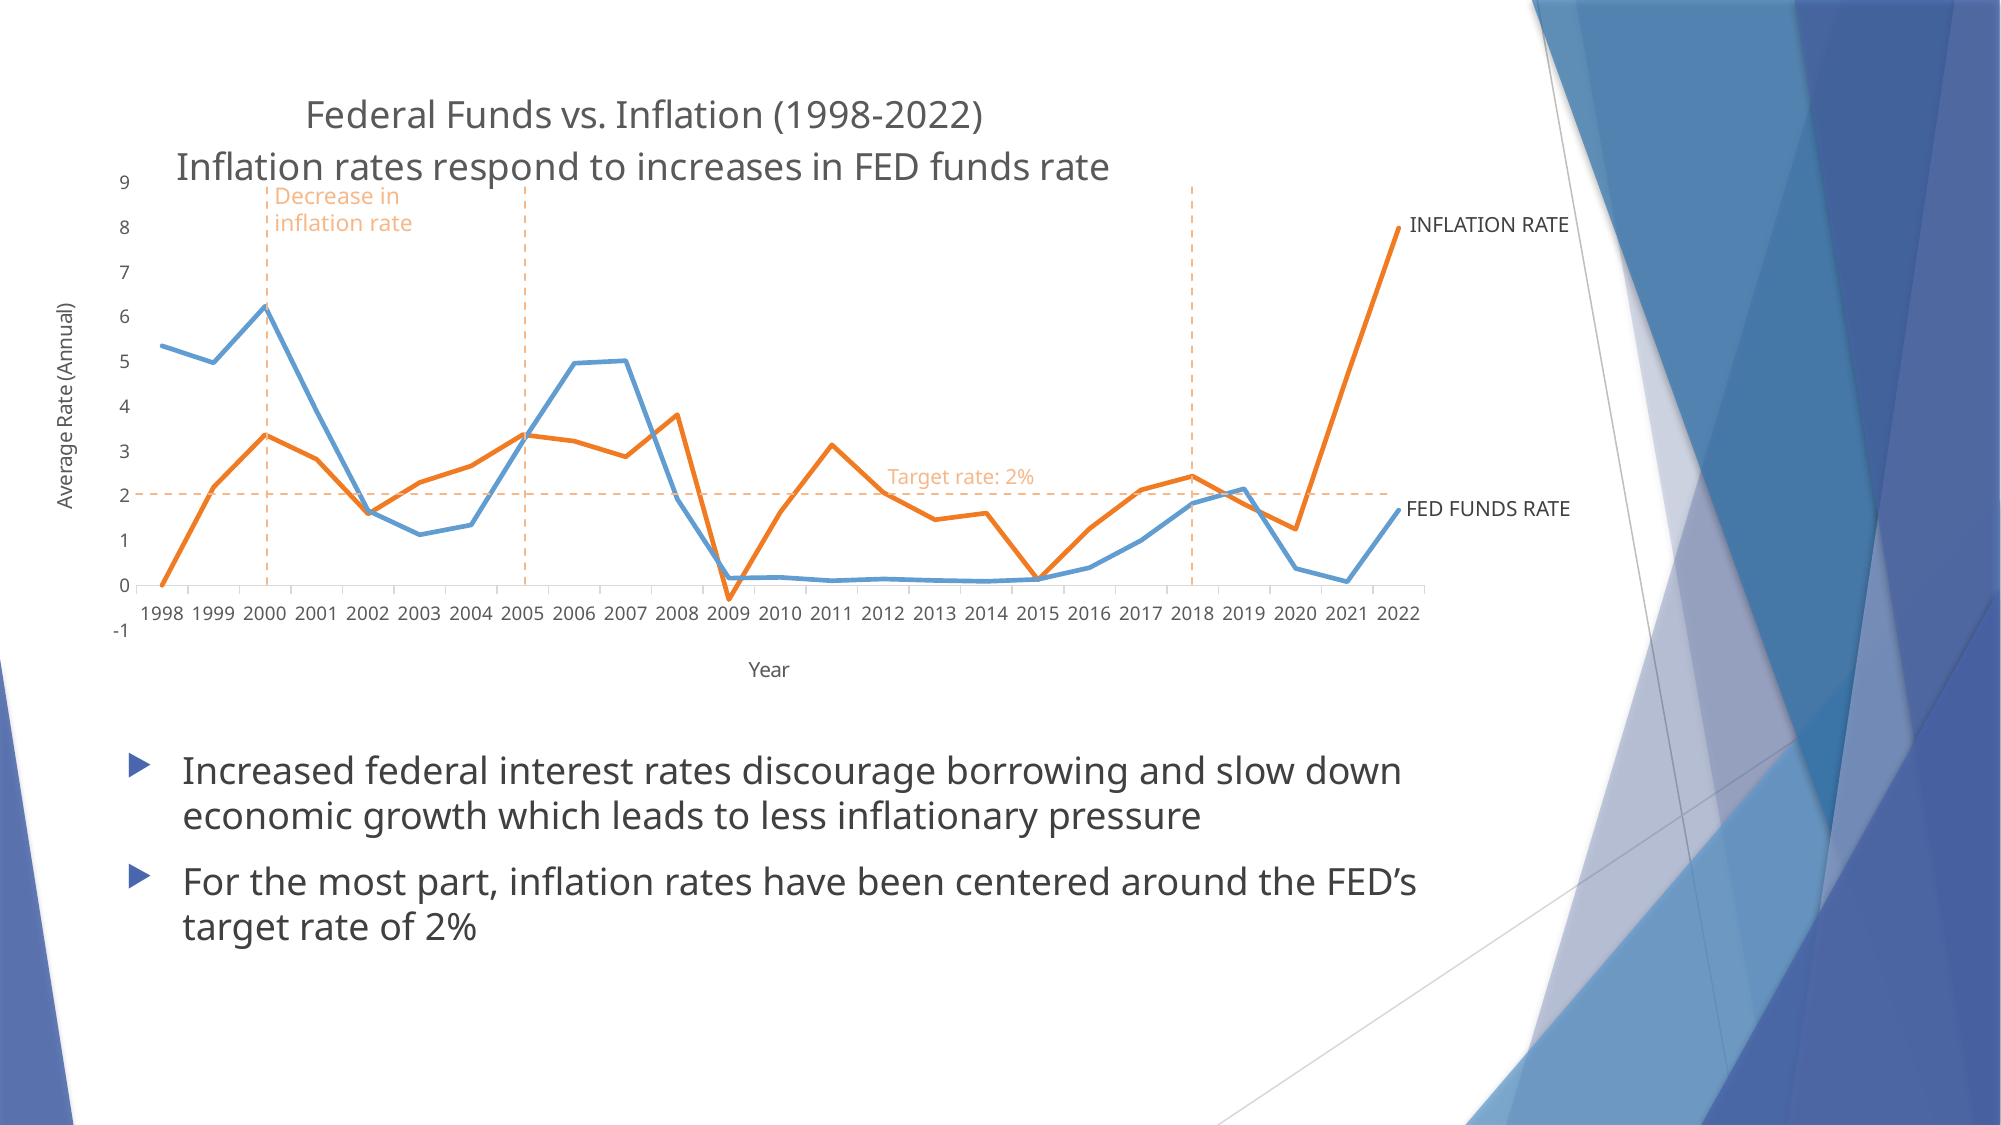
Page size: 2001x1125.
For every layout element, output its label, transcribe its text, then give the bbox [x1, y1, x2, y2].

text_box INFLATION RATE [1470, 204, 1585, 245]
text_box FED FUNDS RATE [1470, 488, 1586, 529]
chart [37, 59, 1466, 691]
list Increased federal interest rates discourage borrowing and slow down economic growth which leads to less inflationary pressure For the most part, inflation rates have been centered around the FED’s target rate of 2% [111, 739, 1522, 992]
